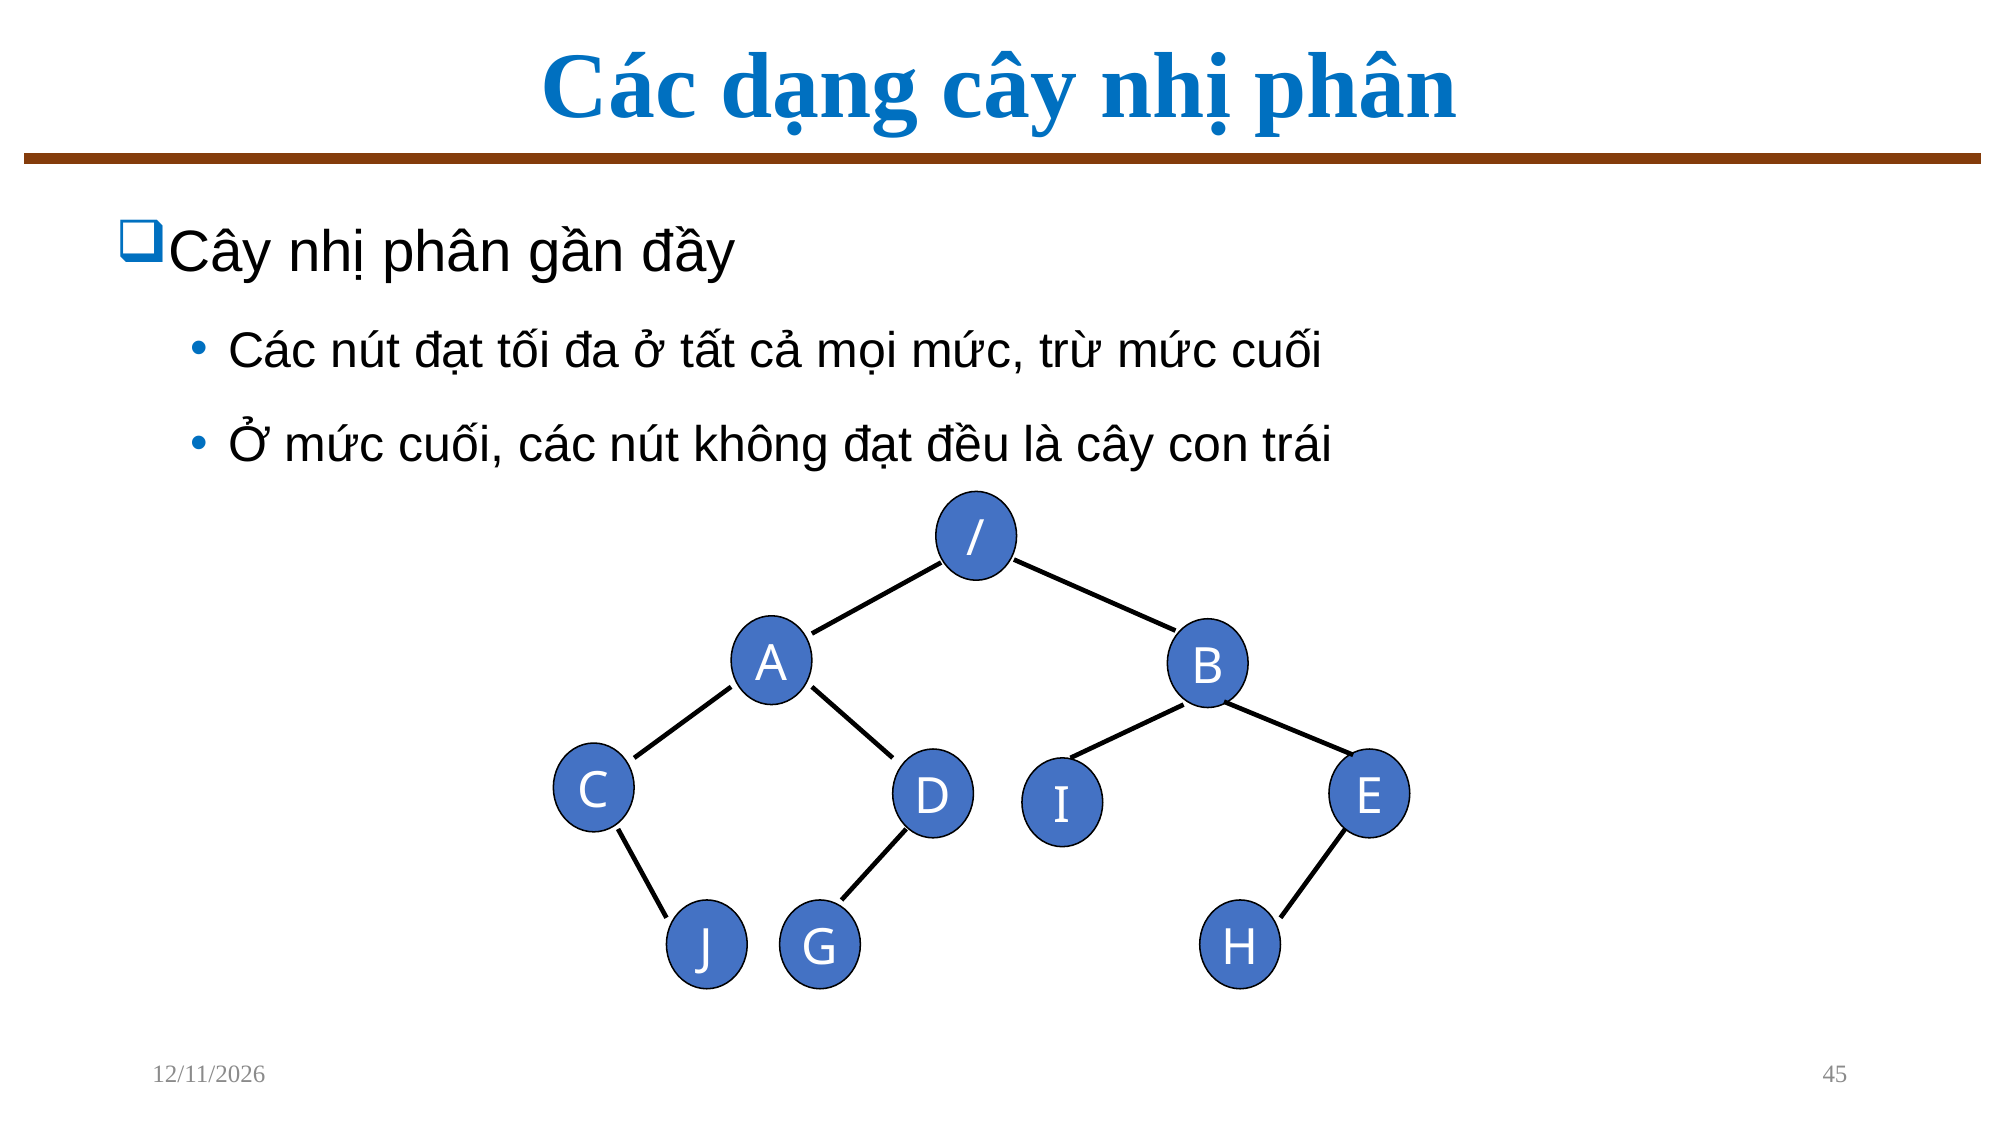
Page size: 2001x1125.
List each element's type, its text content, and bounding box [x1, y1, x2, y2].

slide_number 45 [1412, 1042, 1863, 1103]
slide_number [137, 1042, 588, 1103]
list Cây nhị phân gần đầy Các nút đạt tối đa ở tất cả mọi mức, trừ mức cuối Ở mức cuối, các nút không đạt đều là cây con trái [100, 177, 1863, 1065]
title Các dạng cây nhị phân [137, 25, 1863, 148]
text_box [553, 491, 1410, 989]
